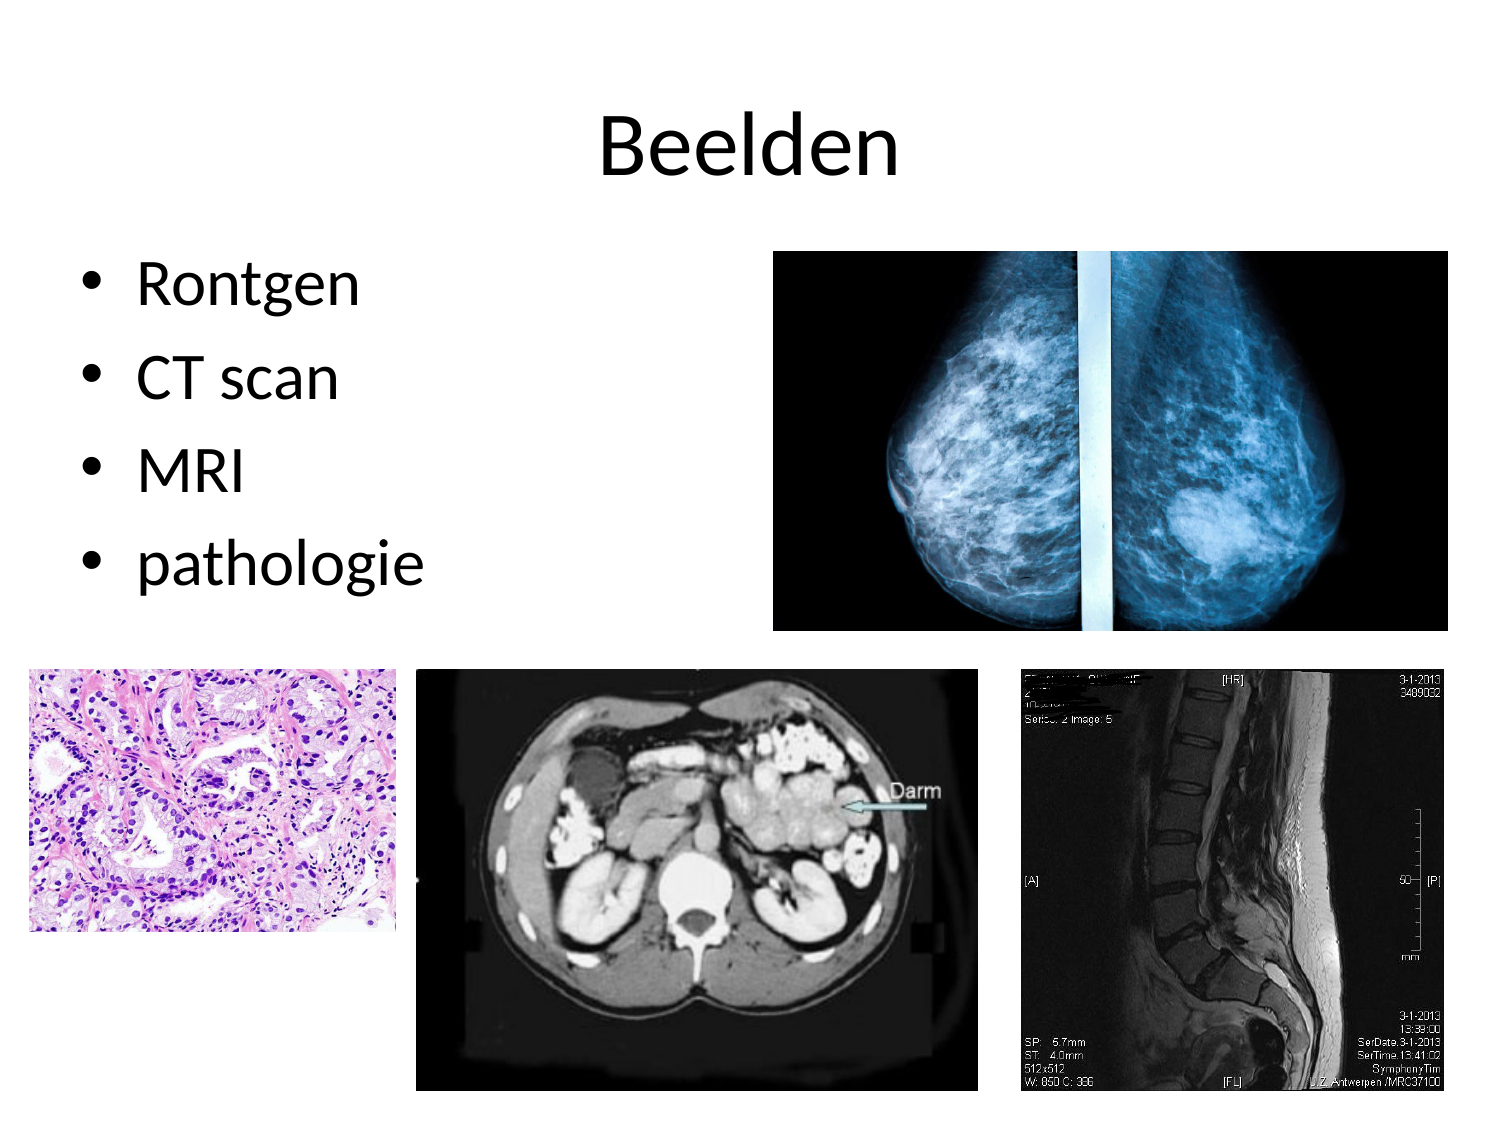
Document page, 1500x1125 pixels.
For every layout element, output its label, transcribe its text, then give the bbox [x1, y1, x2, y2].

list Rontgen CT scan MRI pathologie [64, 231, 1415, 852]
picture [29, 669, 396, 932]
picture [416, 669, 979, 1092]
picture [773, 251, 1448, 631]
picture [1021, 669, 1444, 1092]
title Beelden [75, 45, 1425, 233]
